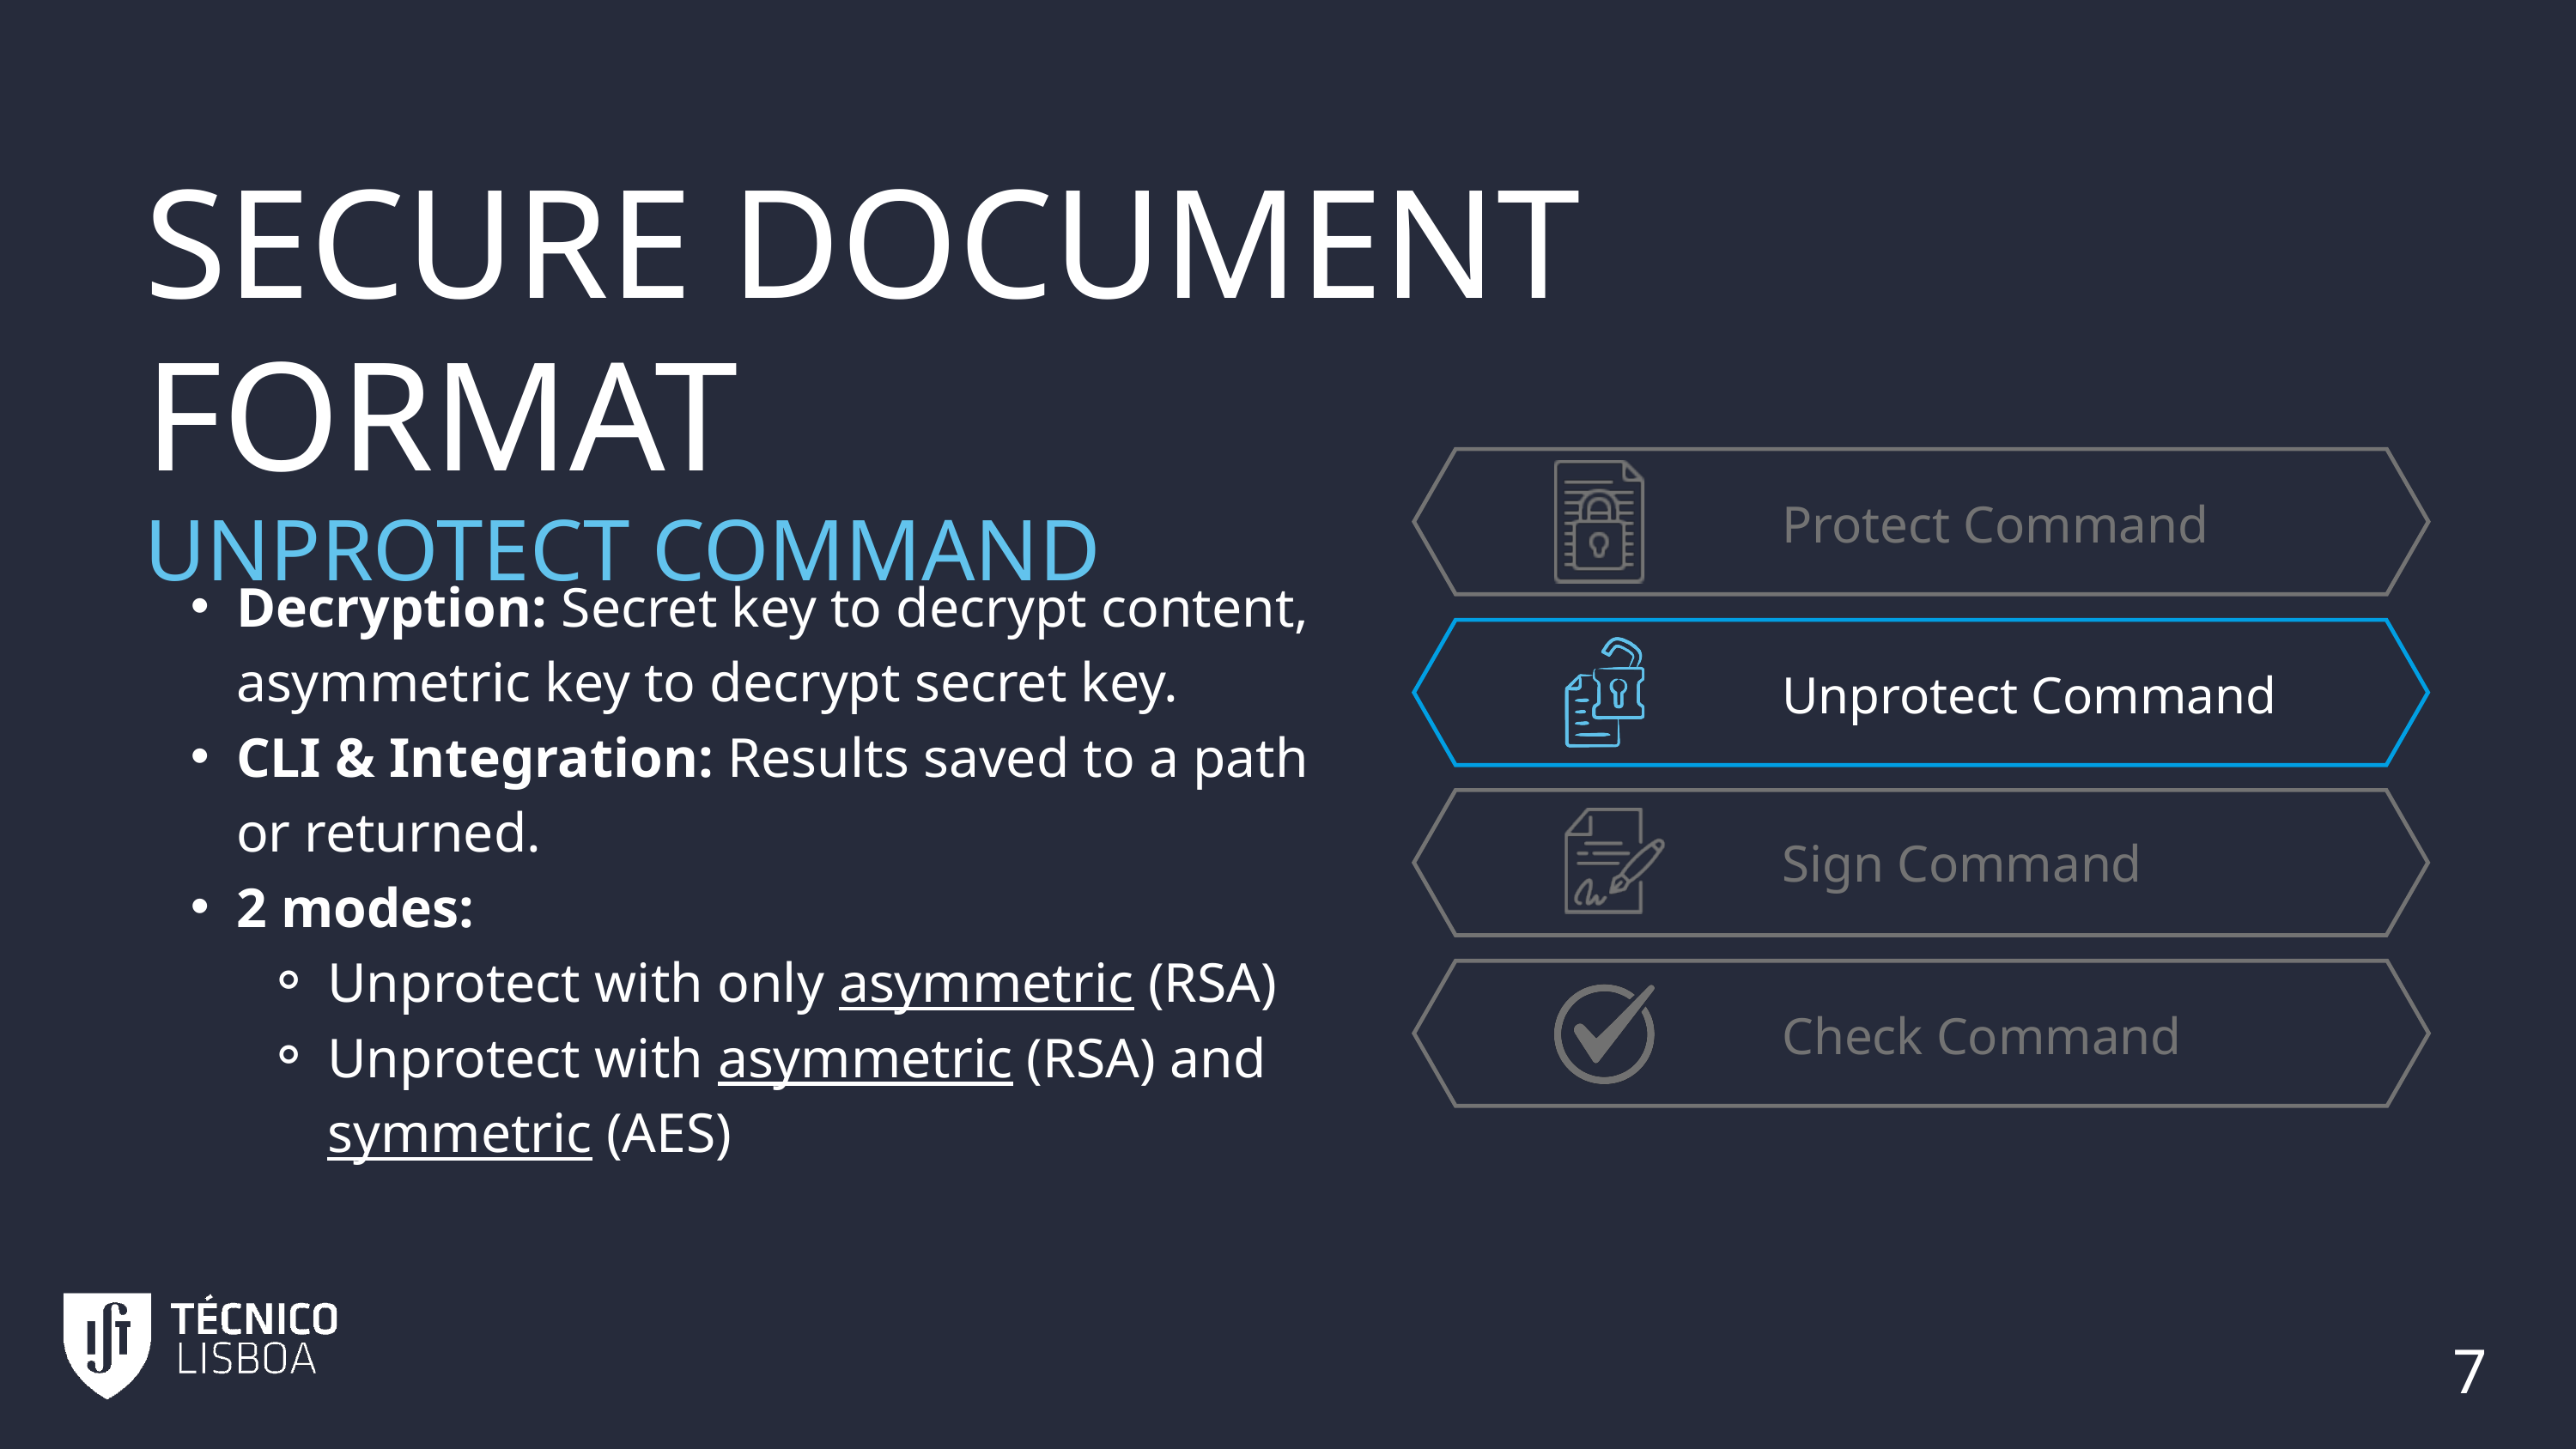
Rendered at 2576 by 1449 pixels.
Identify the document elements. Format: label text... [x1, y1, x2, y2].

text_box 7 [2451, 1320, 2488, 1406]
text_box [1411, 958, 2432, 1108]
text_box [1411, 787, 2431, 938]
text_box [60, 1288, 342, 1403]
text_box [1411, 617, 2431, 767]
text_box Decryption: Secret key to decrypt content, asymmetric key to decrypt secret key. CLI & Integration: Results saved to a path or returned. 2 modes: Unprotect with only asymmetric (RSA) Unprotect with asymmetric (RSA) and symmetric (AES) [144, 562, 1343, 1164]
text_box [1411, 446, 2432, 597]
text_box SECURE DOCUMENT FORMAT UNPROTECT COMMAND [144, 155, 2055, 597]
